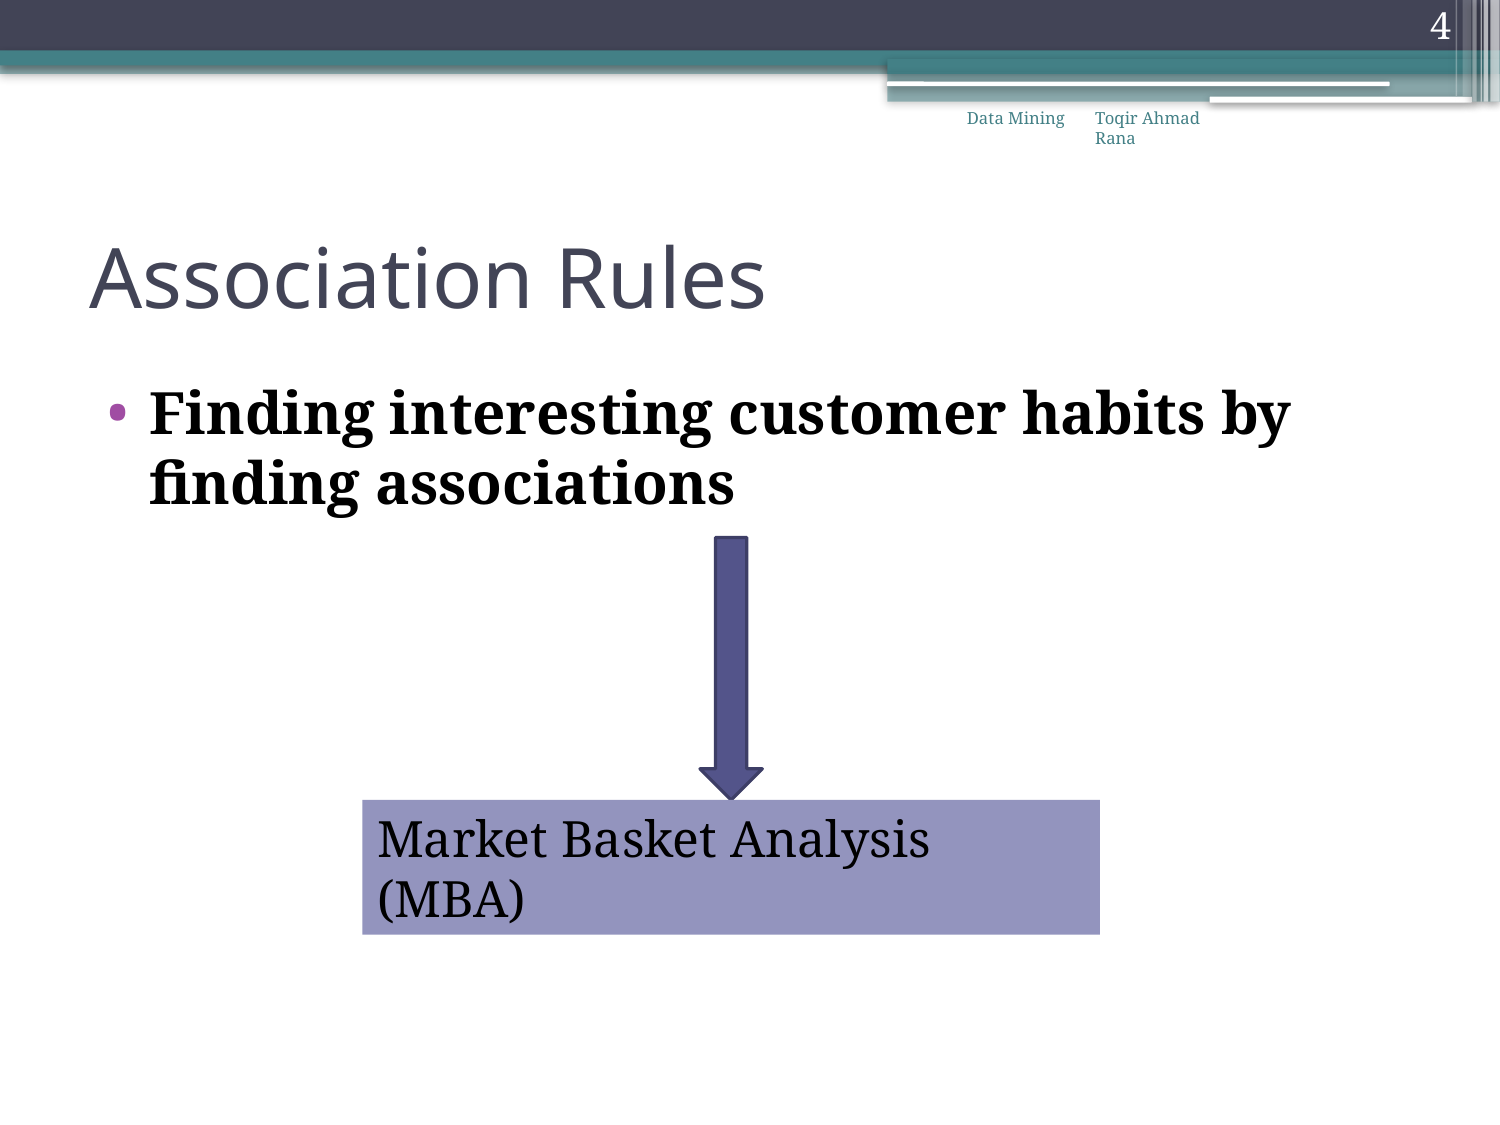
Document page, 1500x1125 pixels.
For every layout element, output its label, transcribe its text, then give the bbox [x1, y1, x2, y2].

footer Data Mining [862, 100, 1080, 176]
title Association Rules [75, 187, 1425, 363]
list Finding interesting customer habits by finding associations [75, 368, 1425, 563]
slide_number 4 [1341, 0, 1466, 61]
slide_number Toqir Ahmad Rana [1080, 100, 1238, 176]
text_box [698, 535, 764, 799]
text_box Market Basket Analysis (MBA) [362, 799, 1100, 935]
